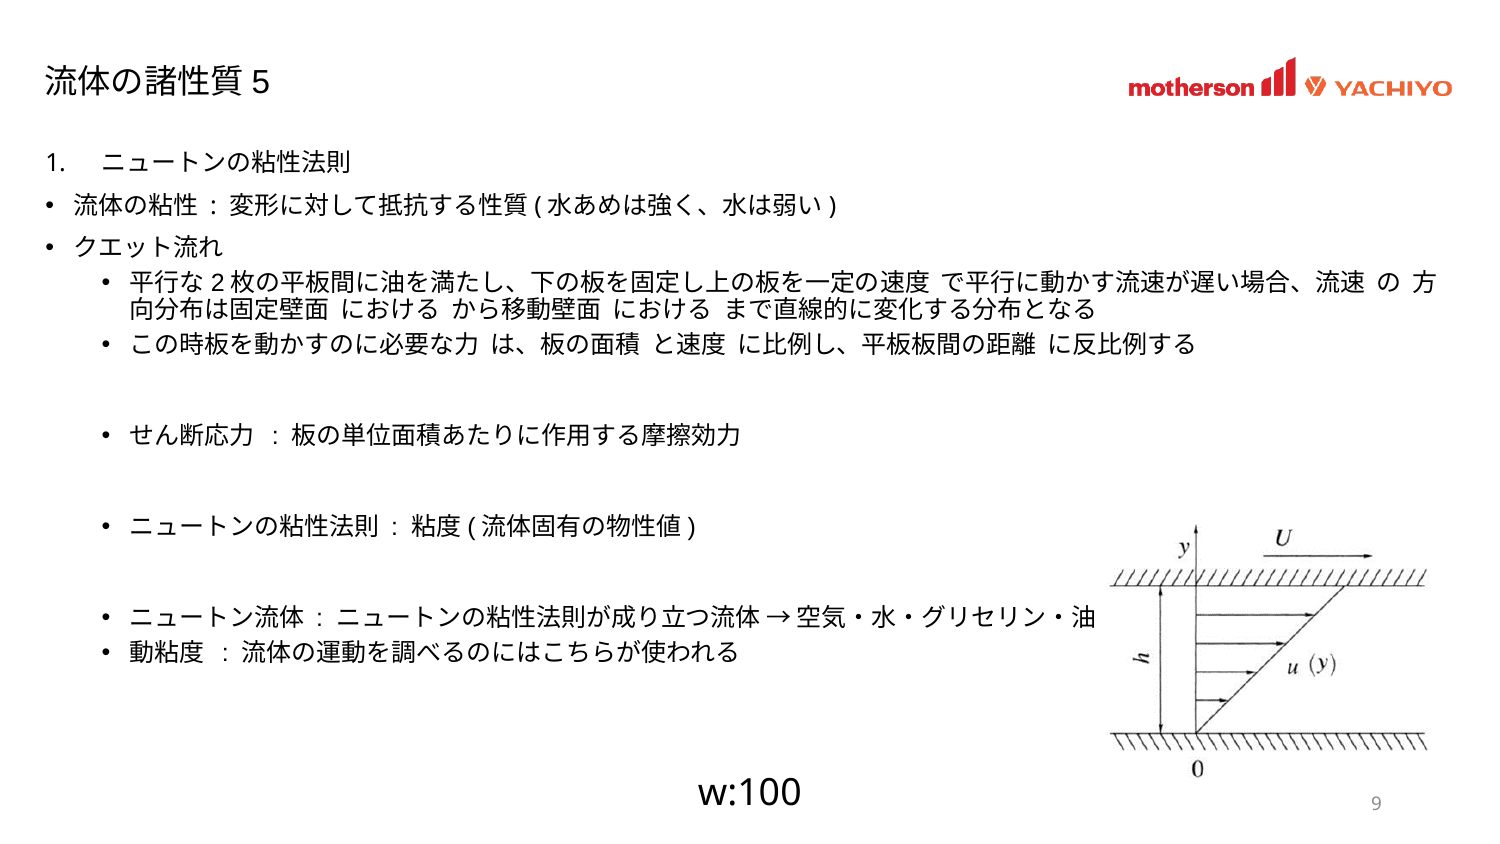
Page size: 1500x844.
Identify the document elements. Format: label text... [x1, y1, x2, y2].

picture [1234, 57, 1452, 96]
text_box w:100 [0, 760, 1500, 844]
picture [1098, 518, 1437, 782]
title 流体の諸性質5 [44, 36, 1234, 101]
